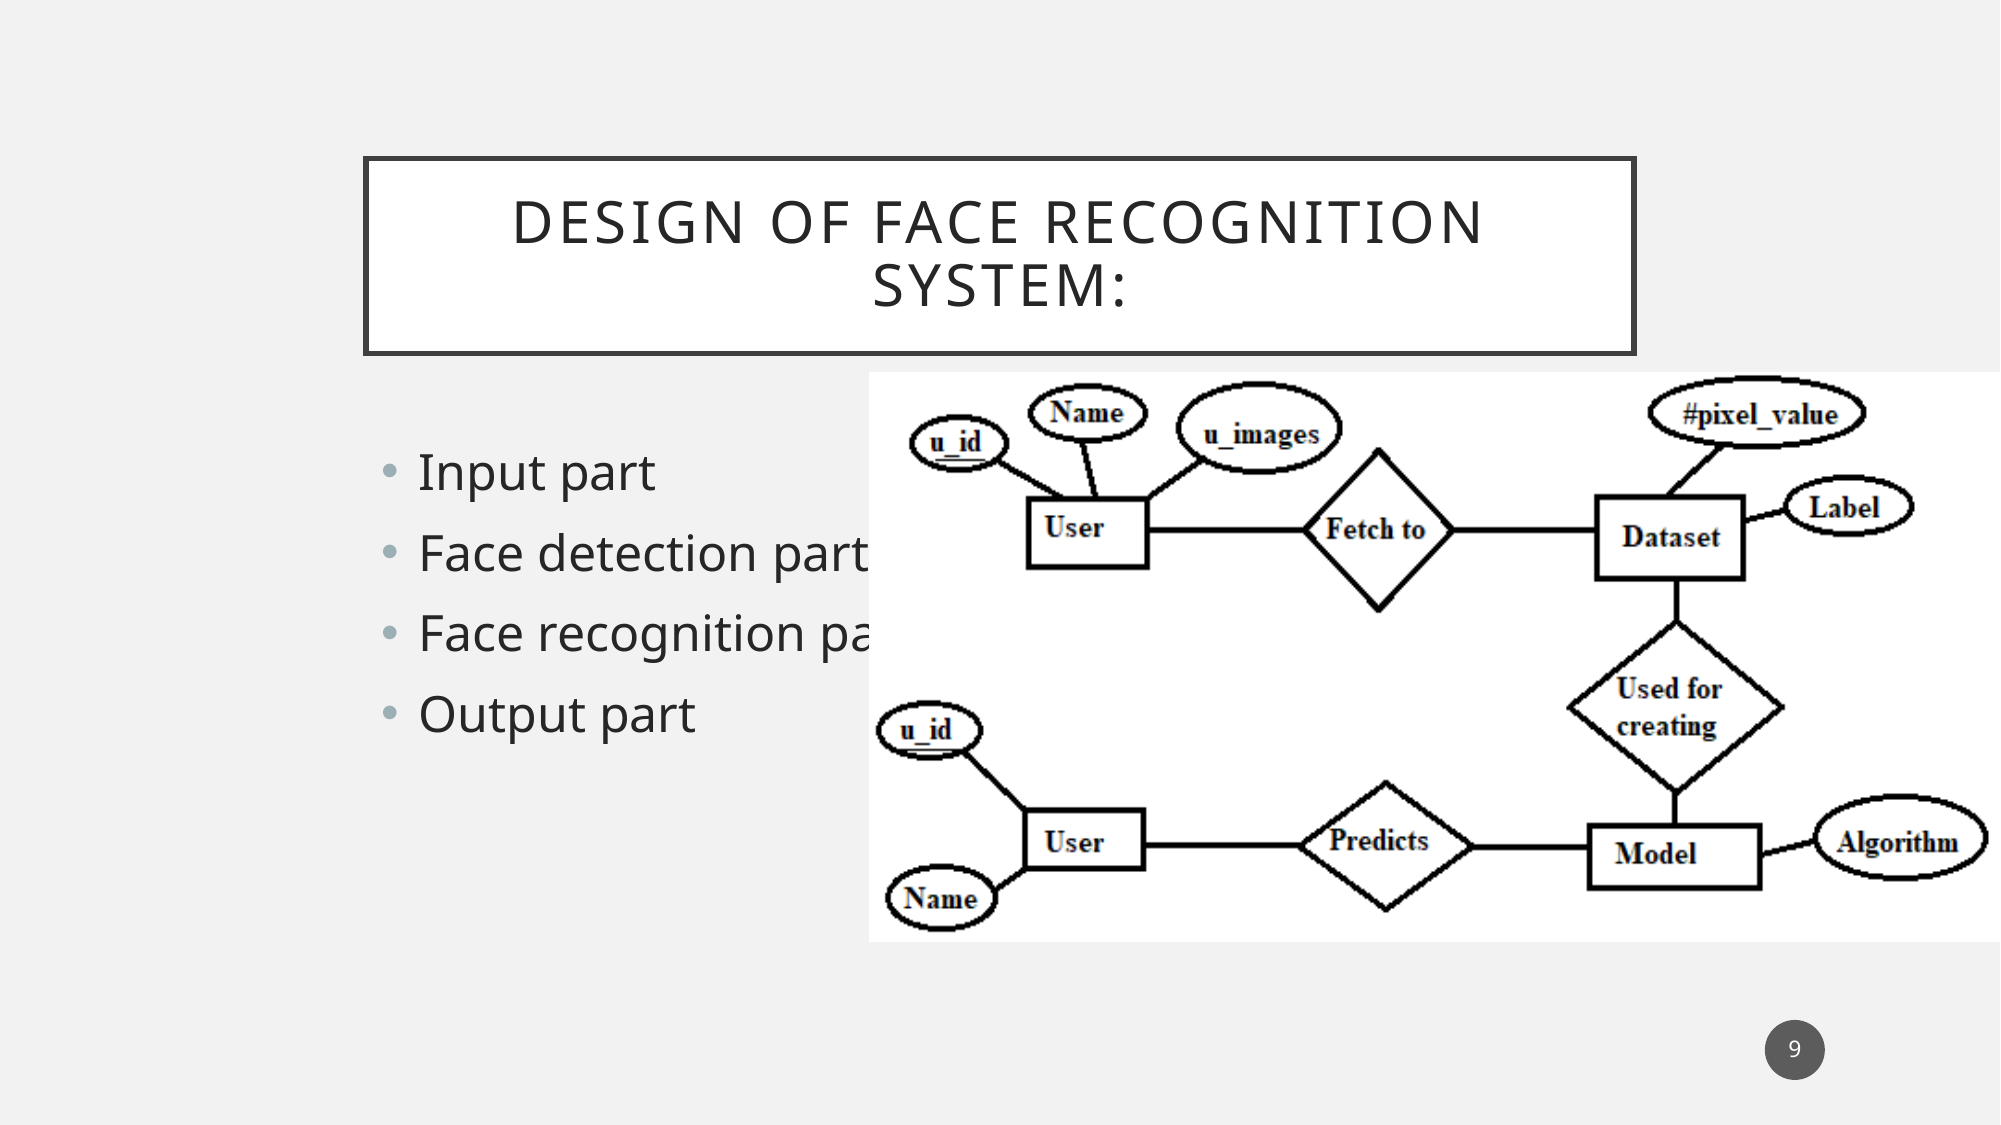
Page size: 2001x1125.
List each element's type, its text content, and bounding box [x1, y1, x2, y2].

picture [869, 372, 2000, 942]
slide_number 9 [1764, 1019, 1825, 1080]
list Input part Face detection part Face recognition part Output part [366, 432, 869, 942]
title Design of face recognition system: [363, 156, 1637, 356]
